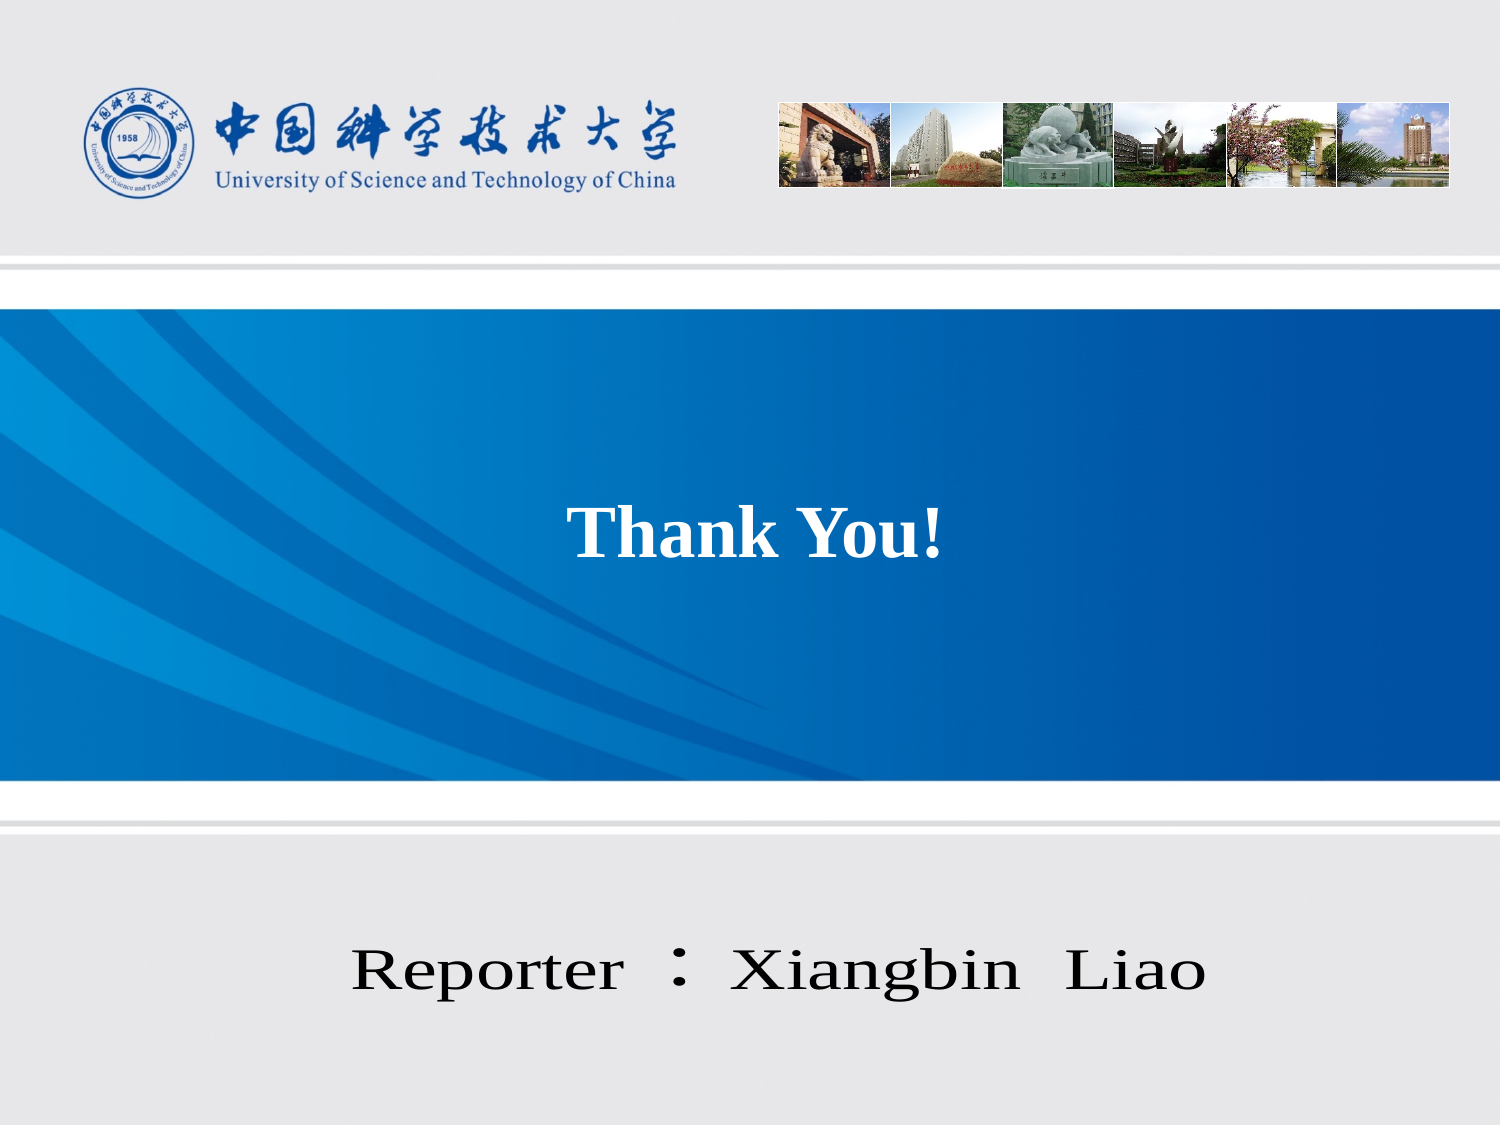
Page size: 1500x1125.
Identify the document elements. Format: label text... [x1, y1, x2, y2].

text_box Thank You! [99, 474, 1413, 580]
picture [0, 0, 1500, 1125]
